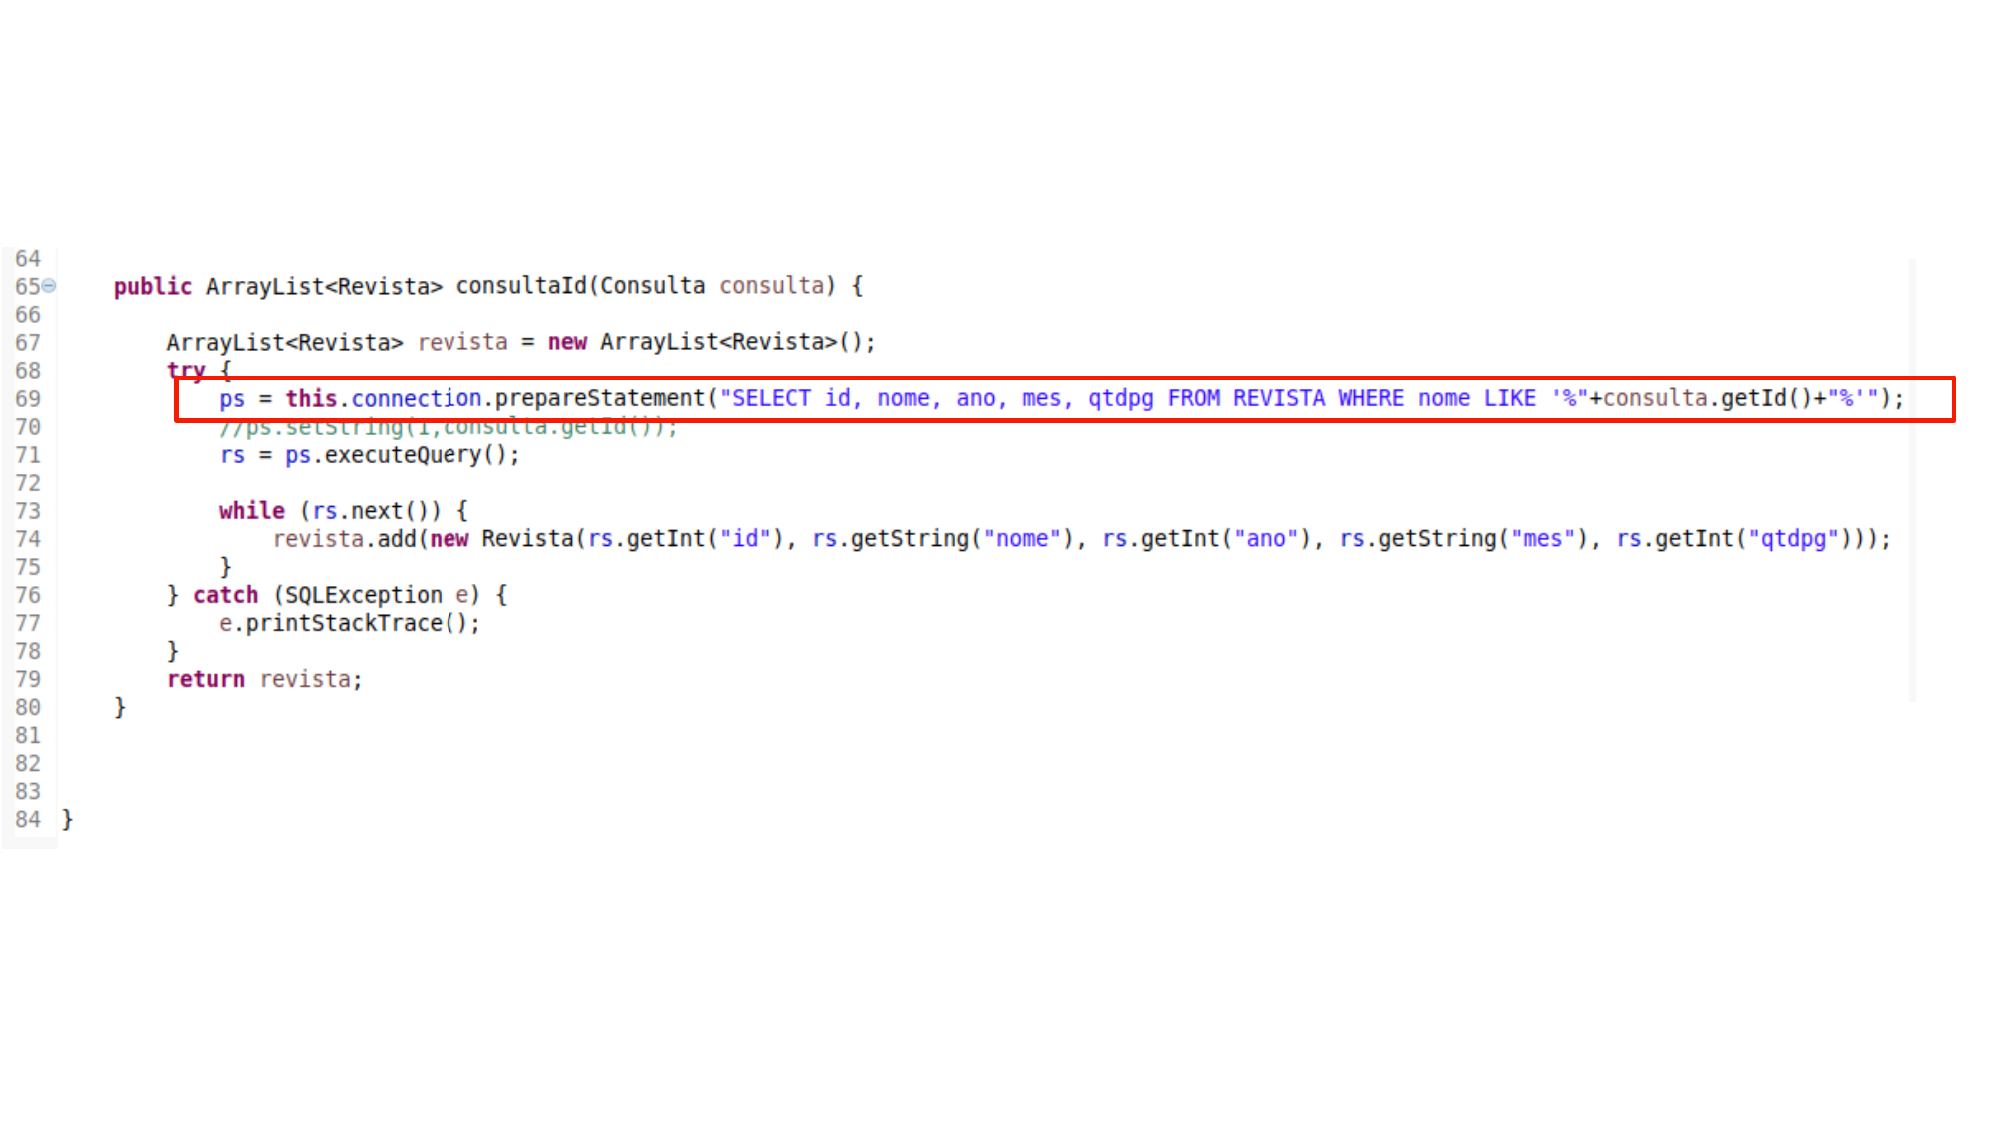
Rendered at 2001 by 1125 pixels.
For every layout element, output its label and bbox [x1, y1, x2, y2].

text_box [1917, 377, 1955, 422]
picture [1, 246, 1917, 849]
